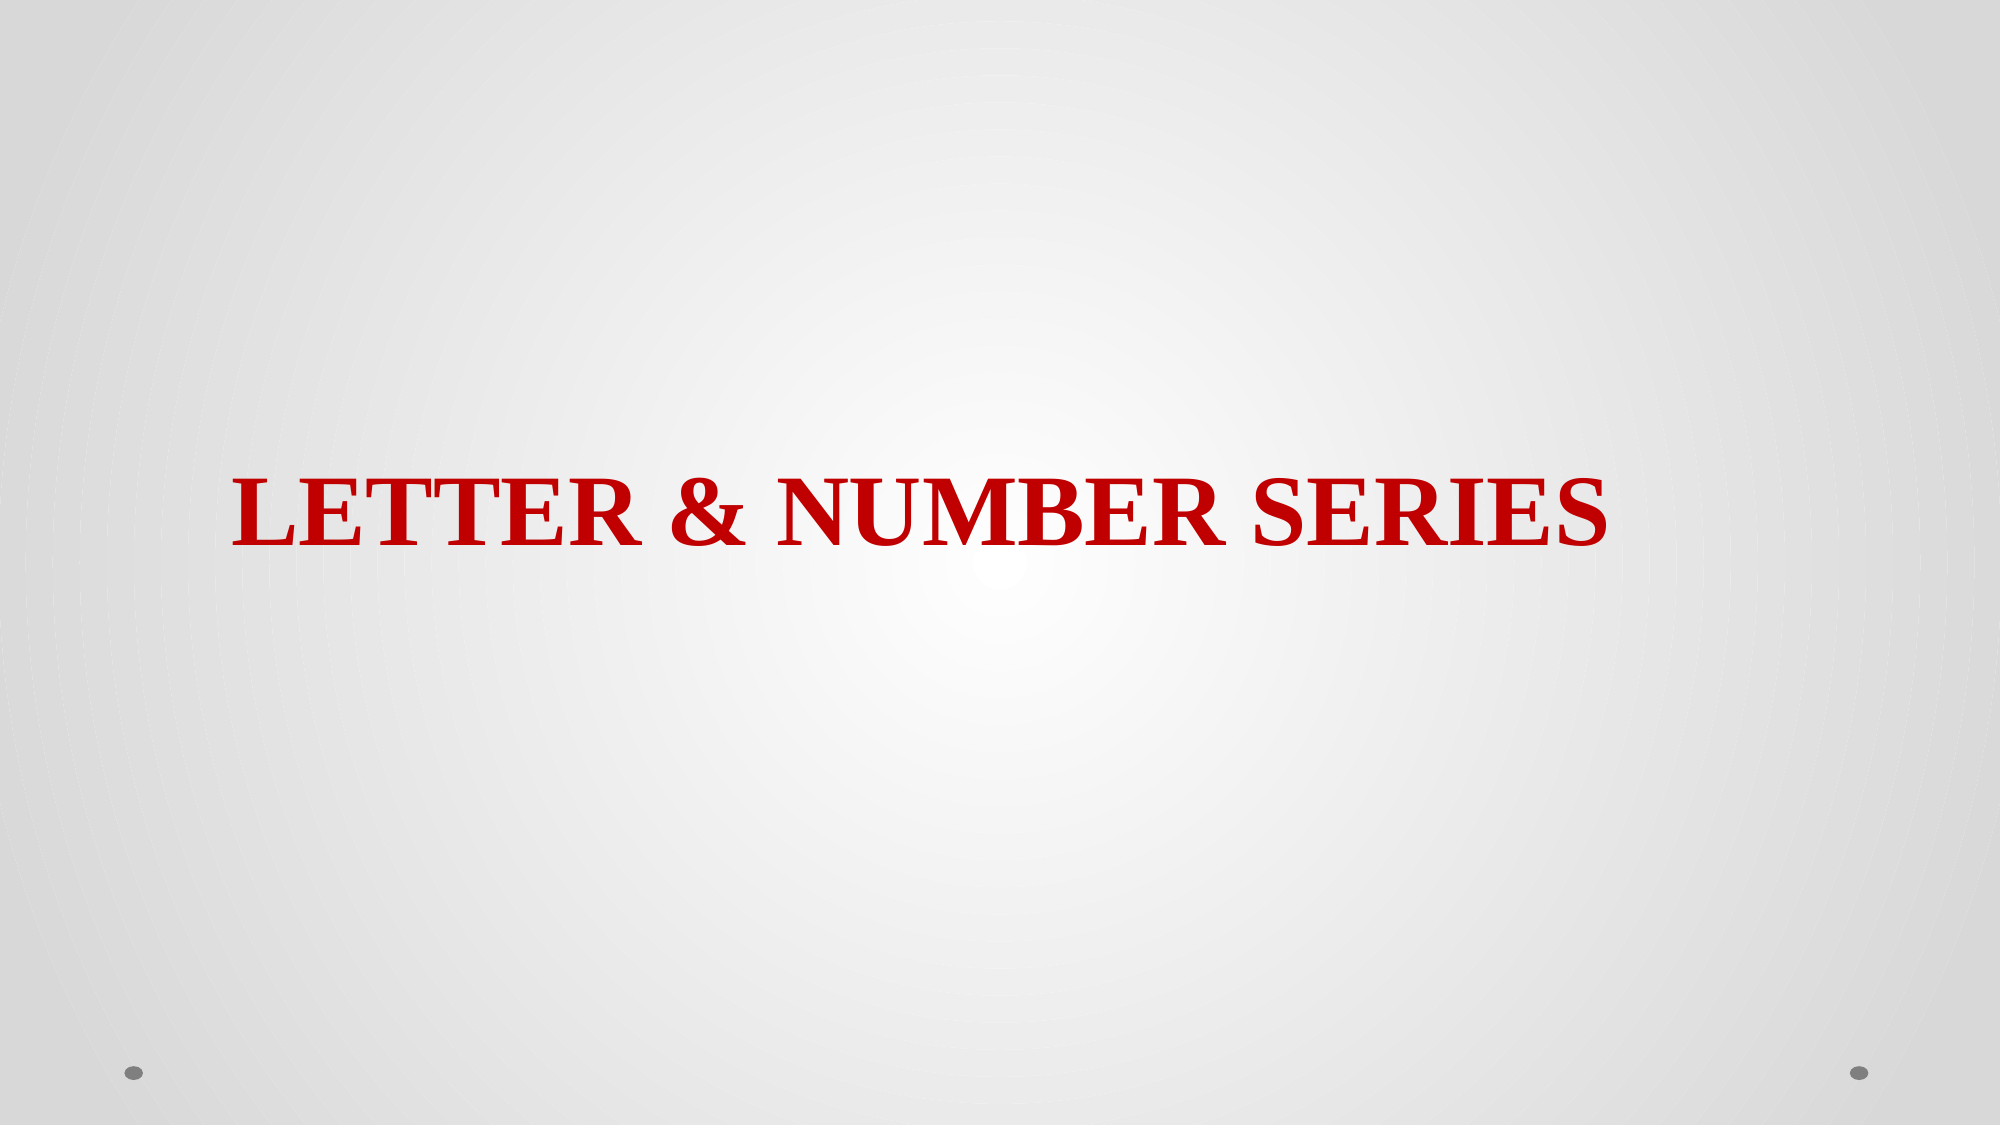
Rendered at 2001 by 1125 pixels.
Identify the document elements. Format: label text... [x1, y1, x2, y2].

title LETTER & NUMBER SERIES [0, 38, 1843, 574]
